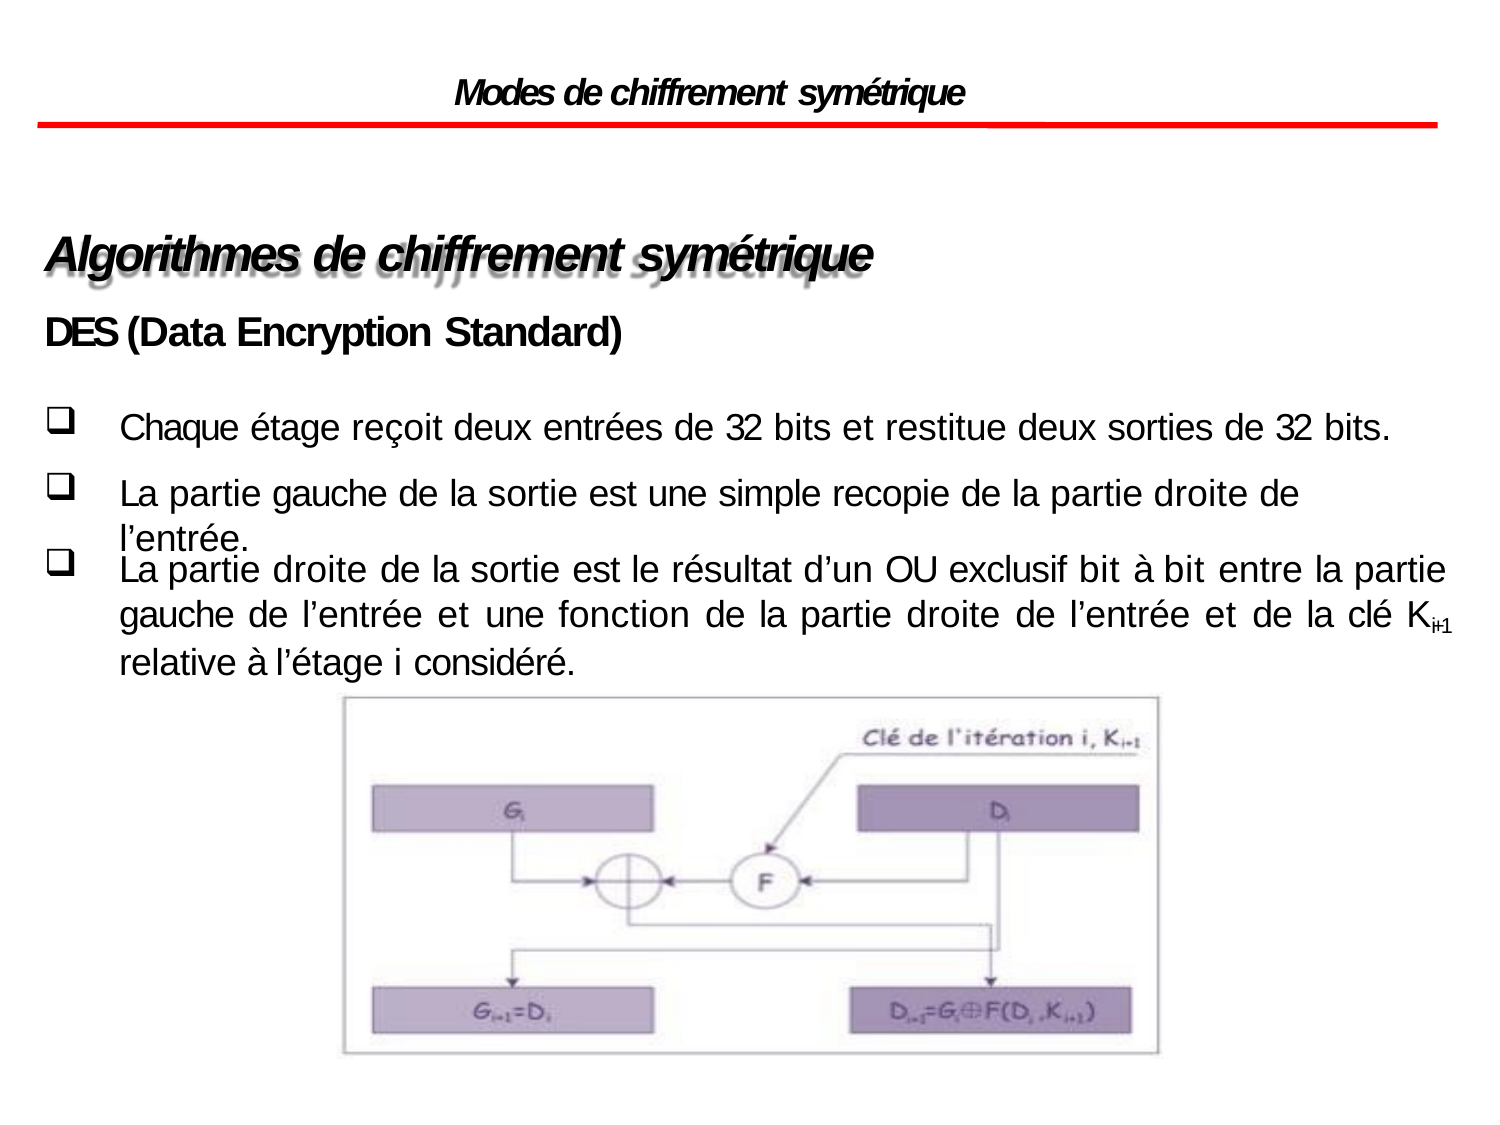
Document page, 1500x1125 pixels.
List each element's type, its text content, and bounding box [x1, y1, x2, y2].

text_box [43, 211, 899, 294]
text_box La partie droite de la sortie est le résultat d’un OU exclusif bit à bit entre la partie gauche de l’entrée et une fonction de la partie droite de l’entrée et de la clé Ki+1 relative à l’étage i considéré. [38, 543, 1466, 683]
text_box [336, 692, 1164, 1059]
text_box Algorithmes de chiffrement symétrique DES (Data Encryption Standard) Chaque étage reçoit deux entrées de 32 bits et restitue deux sorties de 32 bits. La partie gauche de la sortie est une simple recopie de la partie droite de l’entrée. [42, 190, 1400, 543]
text_box Modes de chiffrement symétrique [437, 60, 1188, 121]
